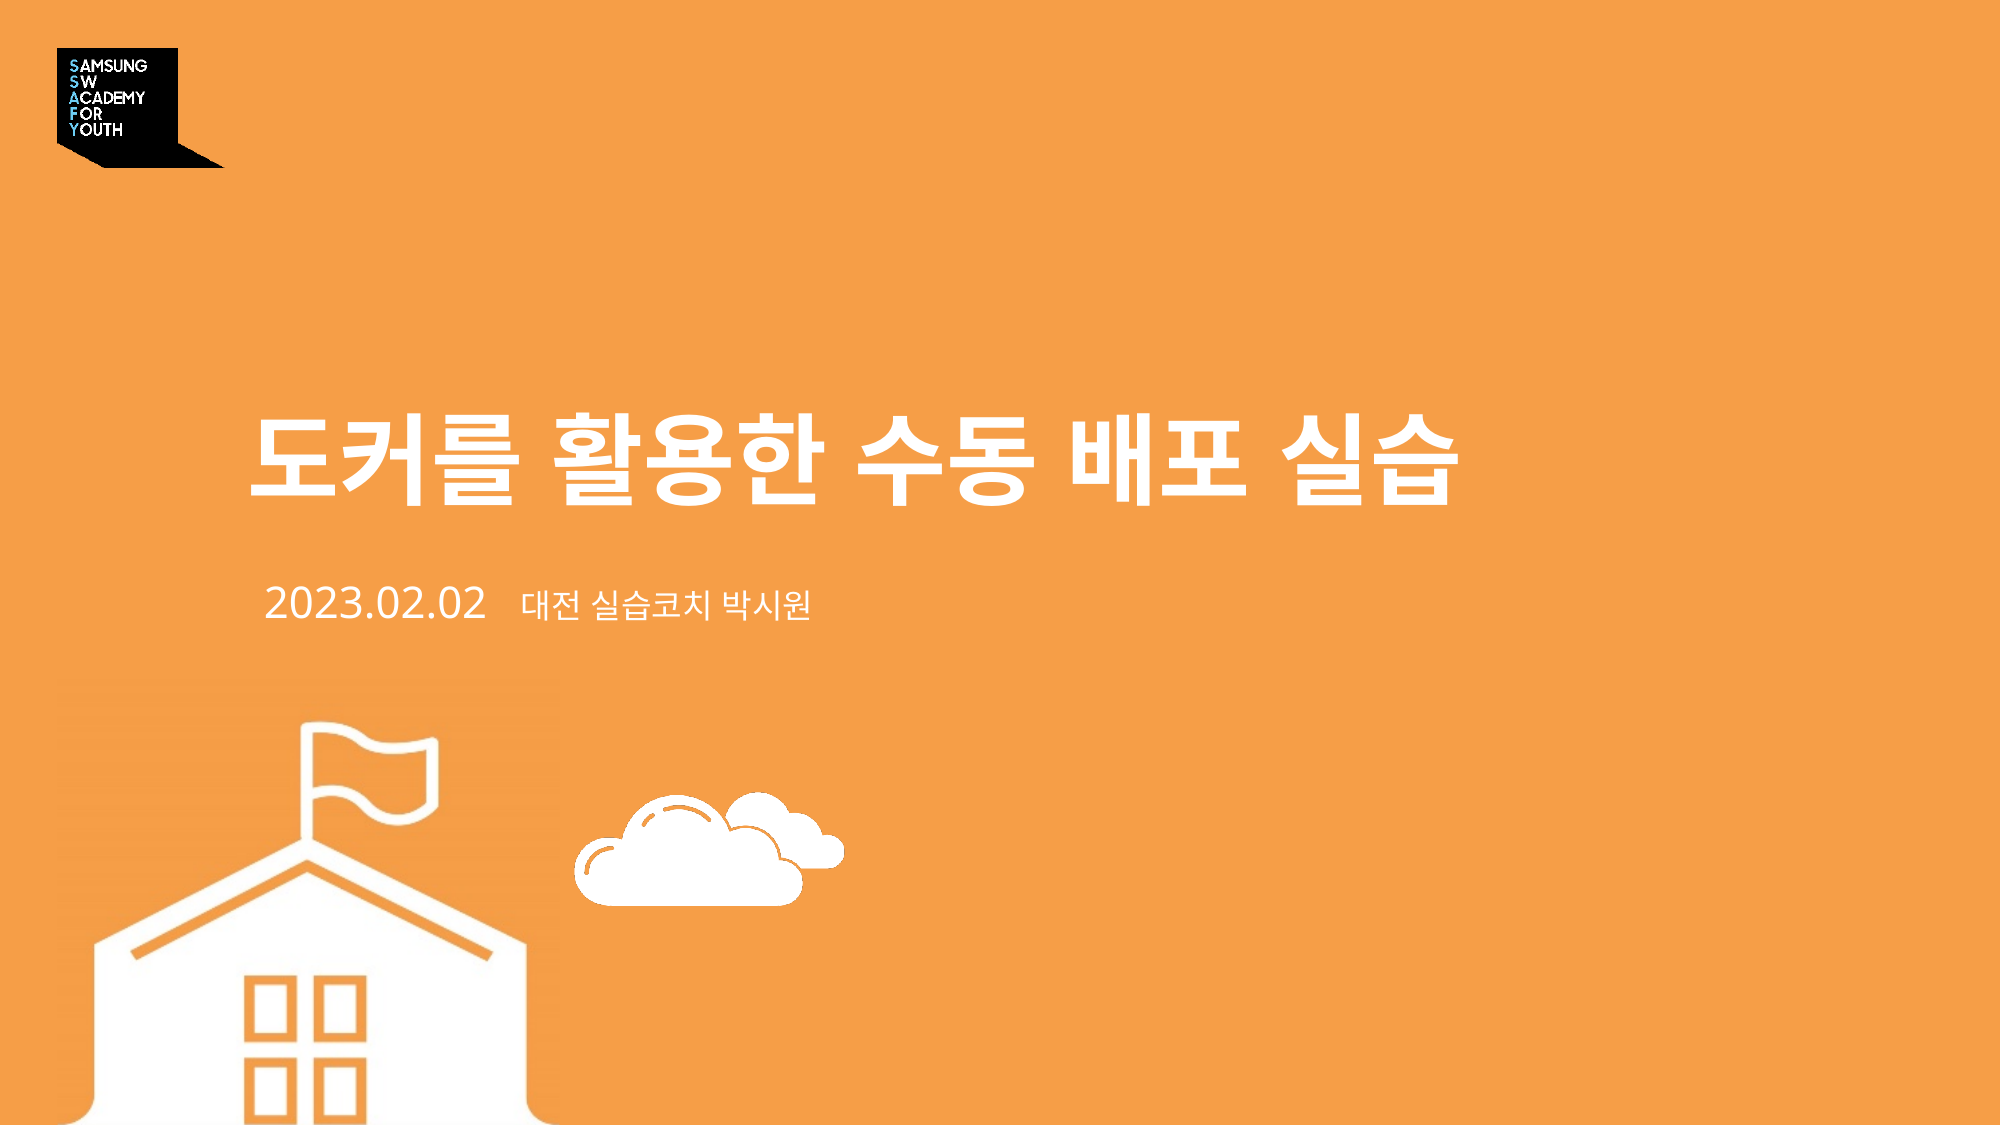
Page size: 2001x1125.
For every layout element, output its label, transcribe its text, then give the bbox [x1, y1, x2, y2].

picture [57, 48, 225, 168]
text_box 2023.02.02 대전 실습코치 박시원 [249, 568, 1267, 635]
picture [564, 785, 855, 916]
text_box 도커를 활용한 수동 배포 실습 [232, 352, 1703, 563]
picture [57, 678, 560, 1125]
